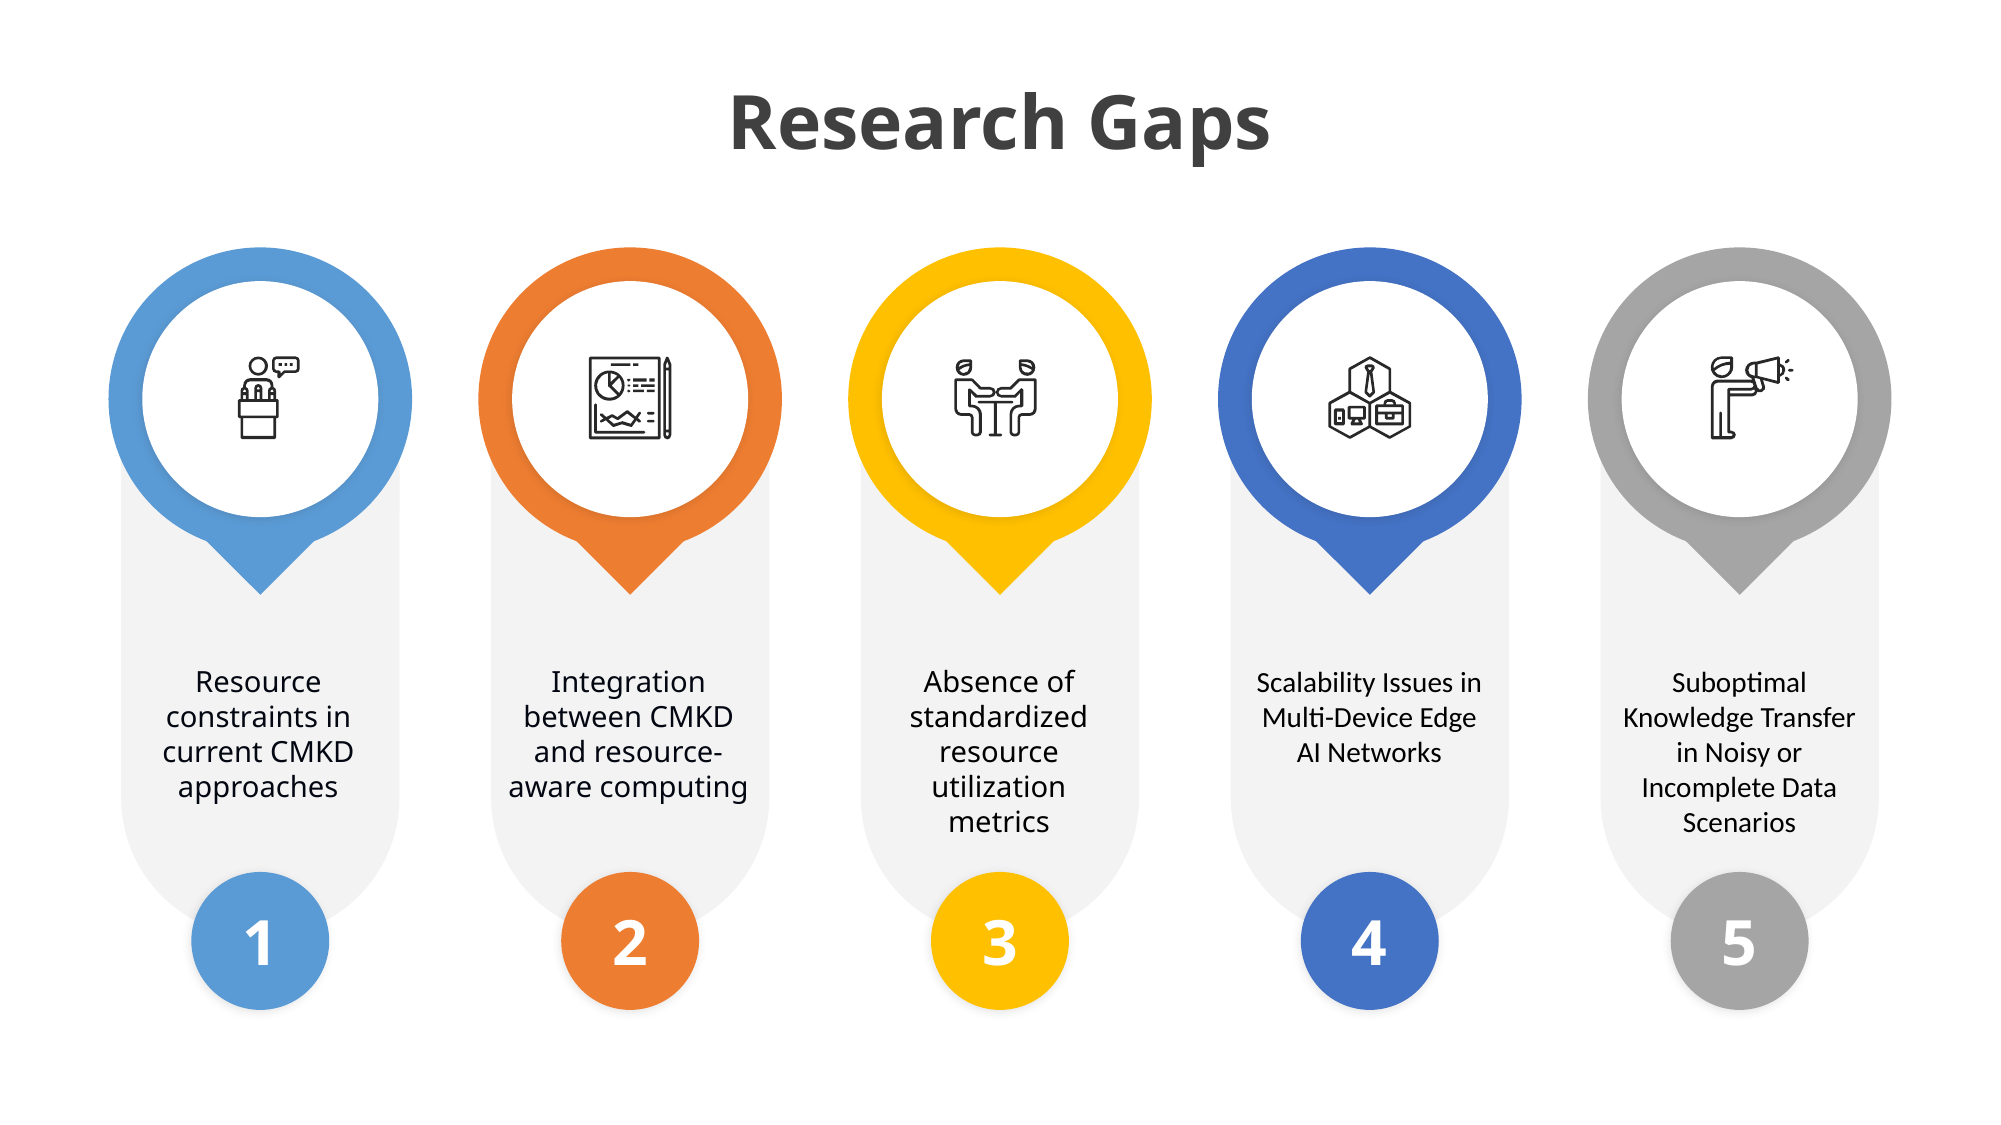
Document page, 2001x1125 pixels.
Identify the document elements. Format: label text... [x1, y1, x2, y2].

text_box Research Gaps [0, 67, 2000, 173]
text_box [108, 247, 1892, 1010]
